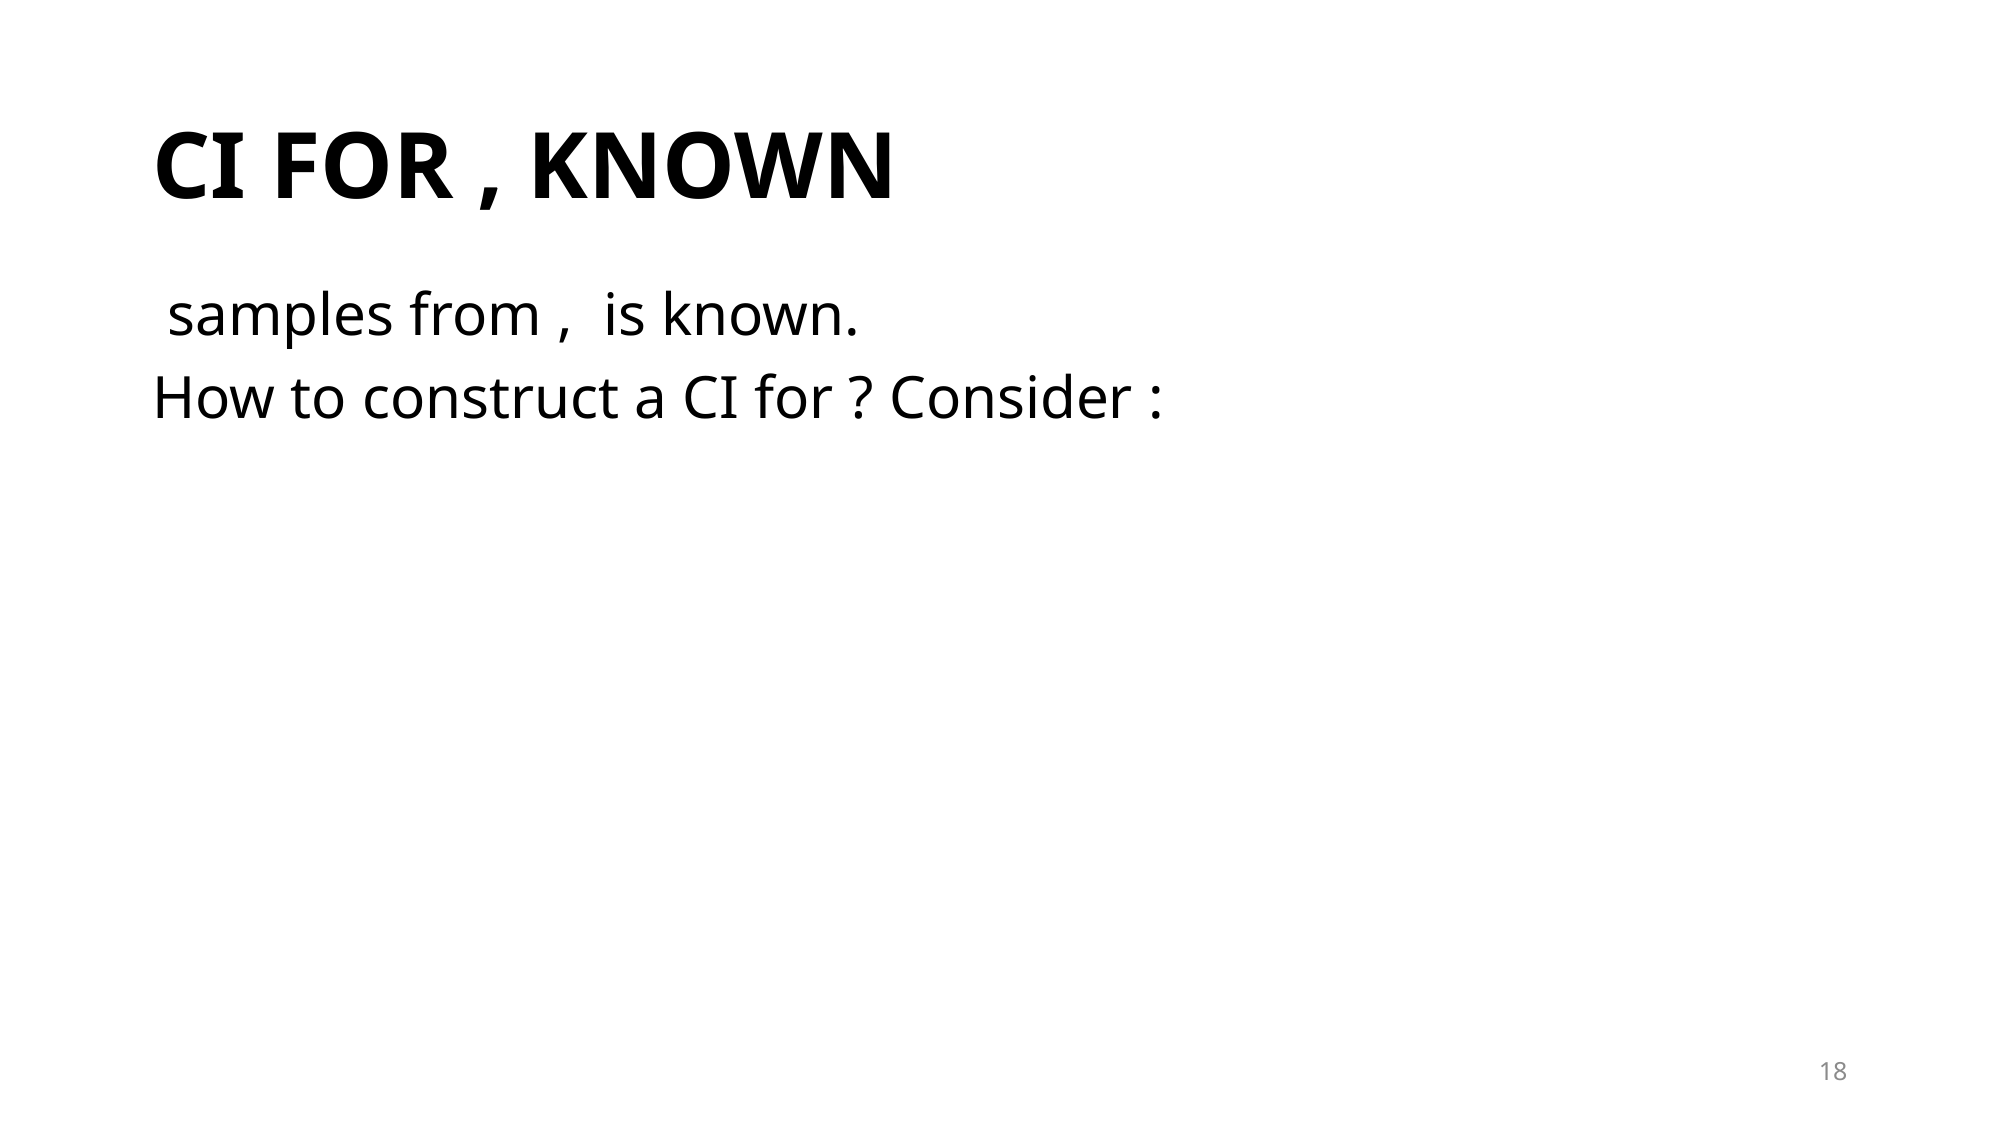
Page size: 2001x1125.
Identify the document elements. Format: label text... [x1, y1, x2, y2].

slide_number 18 [1412, 1042, 1863, 1103]
